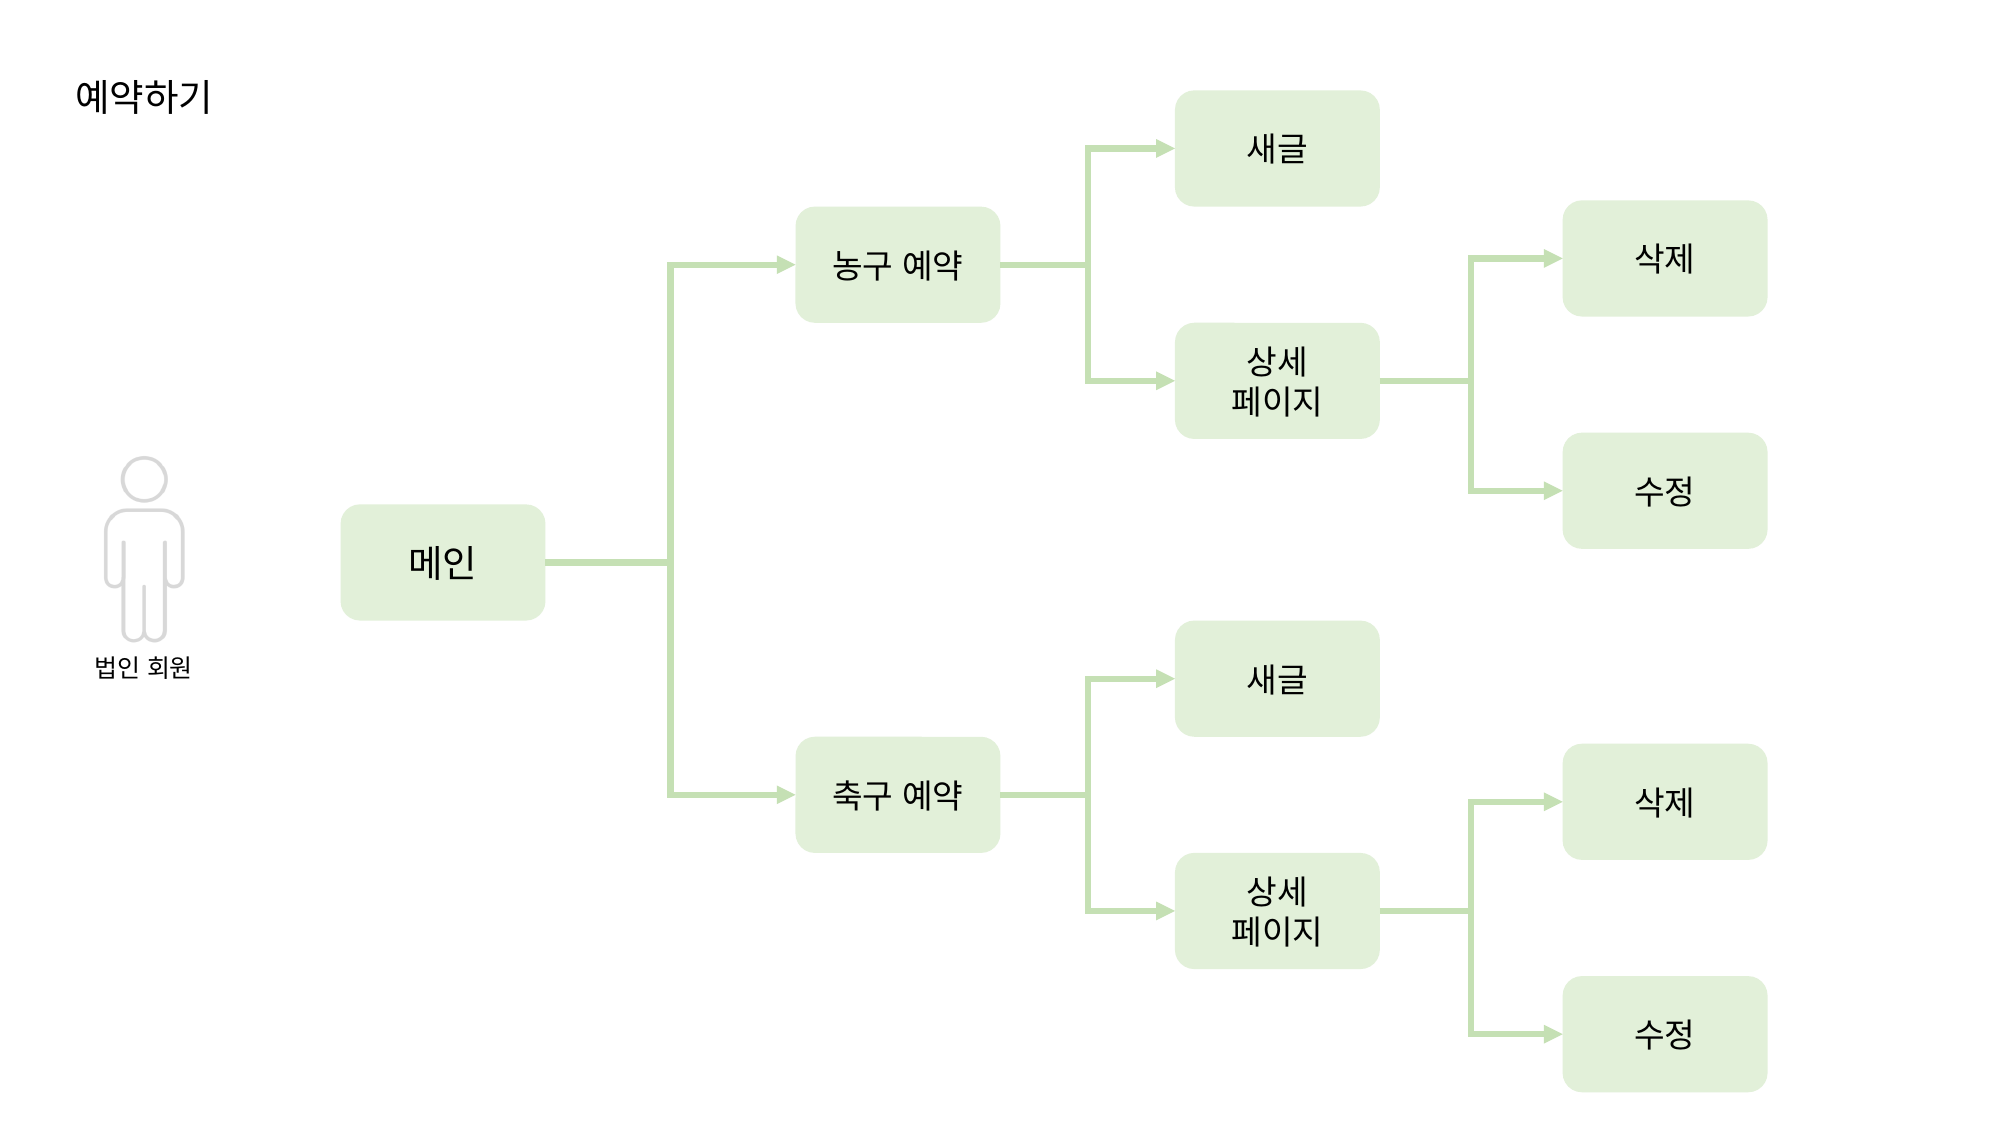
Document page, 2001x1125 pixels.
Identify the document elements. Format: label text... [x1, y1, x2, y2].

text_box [1000, 148, 1175, 264]
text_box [1379, 258, 1563, 380]
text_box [545, 562, 796, 795]
text_box 법인 회원 [68, 645, 219, 691]
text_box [1000, 678, 1175, 794]
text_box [1000, 794, 1175, 912]
text_box 수정 [1561, 431, 1769, 550]
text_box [1379, 380, 1563, 491]
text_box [1379, 912, 1563, 1035]
picture [94, 452, 194, 646]
text_box 메인 [339, 503, 545, 622]
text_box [1000, 264, 1175, 381]
text_box 상세 페이지 [1173, 321, 1379, 440]
text_box 삭제 [1561, 742, 1769, 861]
text_box 새글 [1173, 89, 1381, 208]
text_box 상세 페이지 [1173, 851, 1379, 971]
text_box 예약하기 [60, 66, 229, 127]
text_box 삭제 [1561, 199, 1769, 318]
text_box 수정 [1561, 975, 1769, 1094]
text_box 새글 [1173, 619, 1381, 738]
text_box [545, 264, 796, 562]
text_box 농구 예약 [794, 205, 1000, 324]
text_box 축구 예약 [794, 735, 1000, 854]
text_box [1379, 801, 1563, 912]
